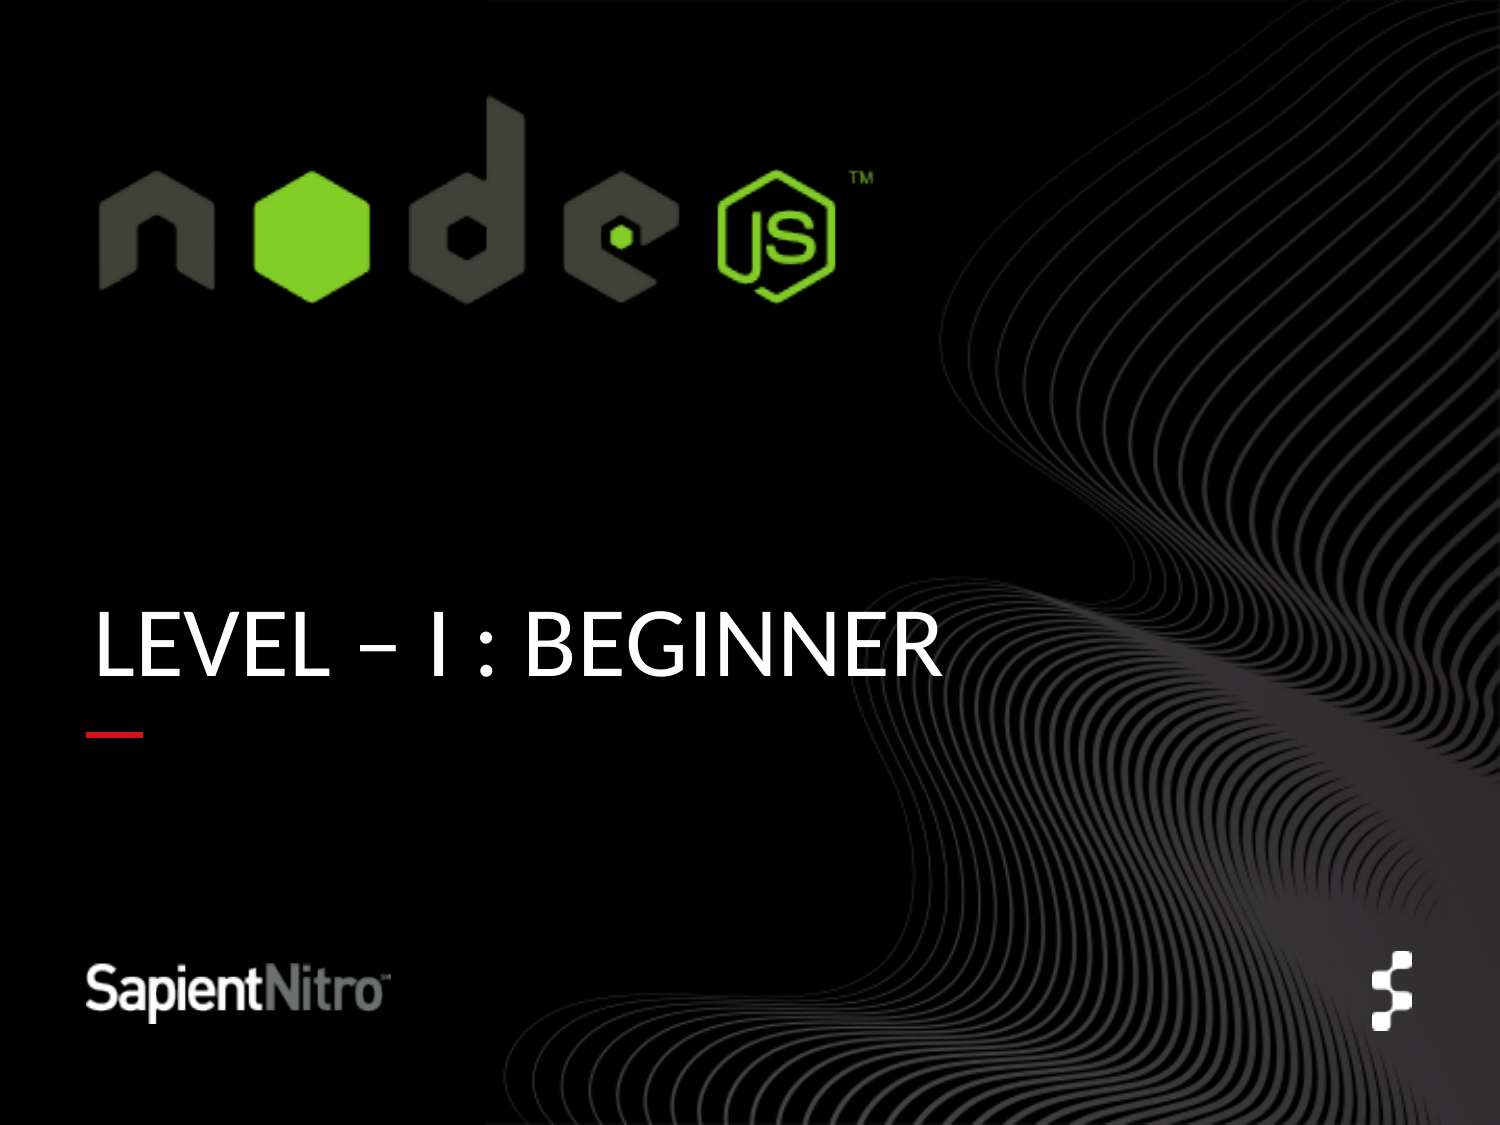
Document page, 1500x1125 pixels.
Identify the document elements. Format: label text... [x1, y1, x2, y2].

picture [86, 962, 391, 1024]
picture [78, 0, 1500, 1125]
text_box LEVEL – I : BEGINNER [78, 568, 1178, 704]
